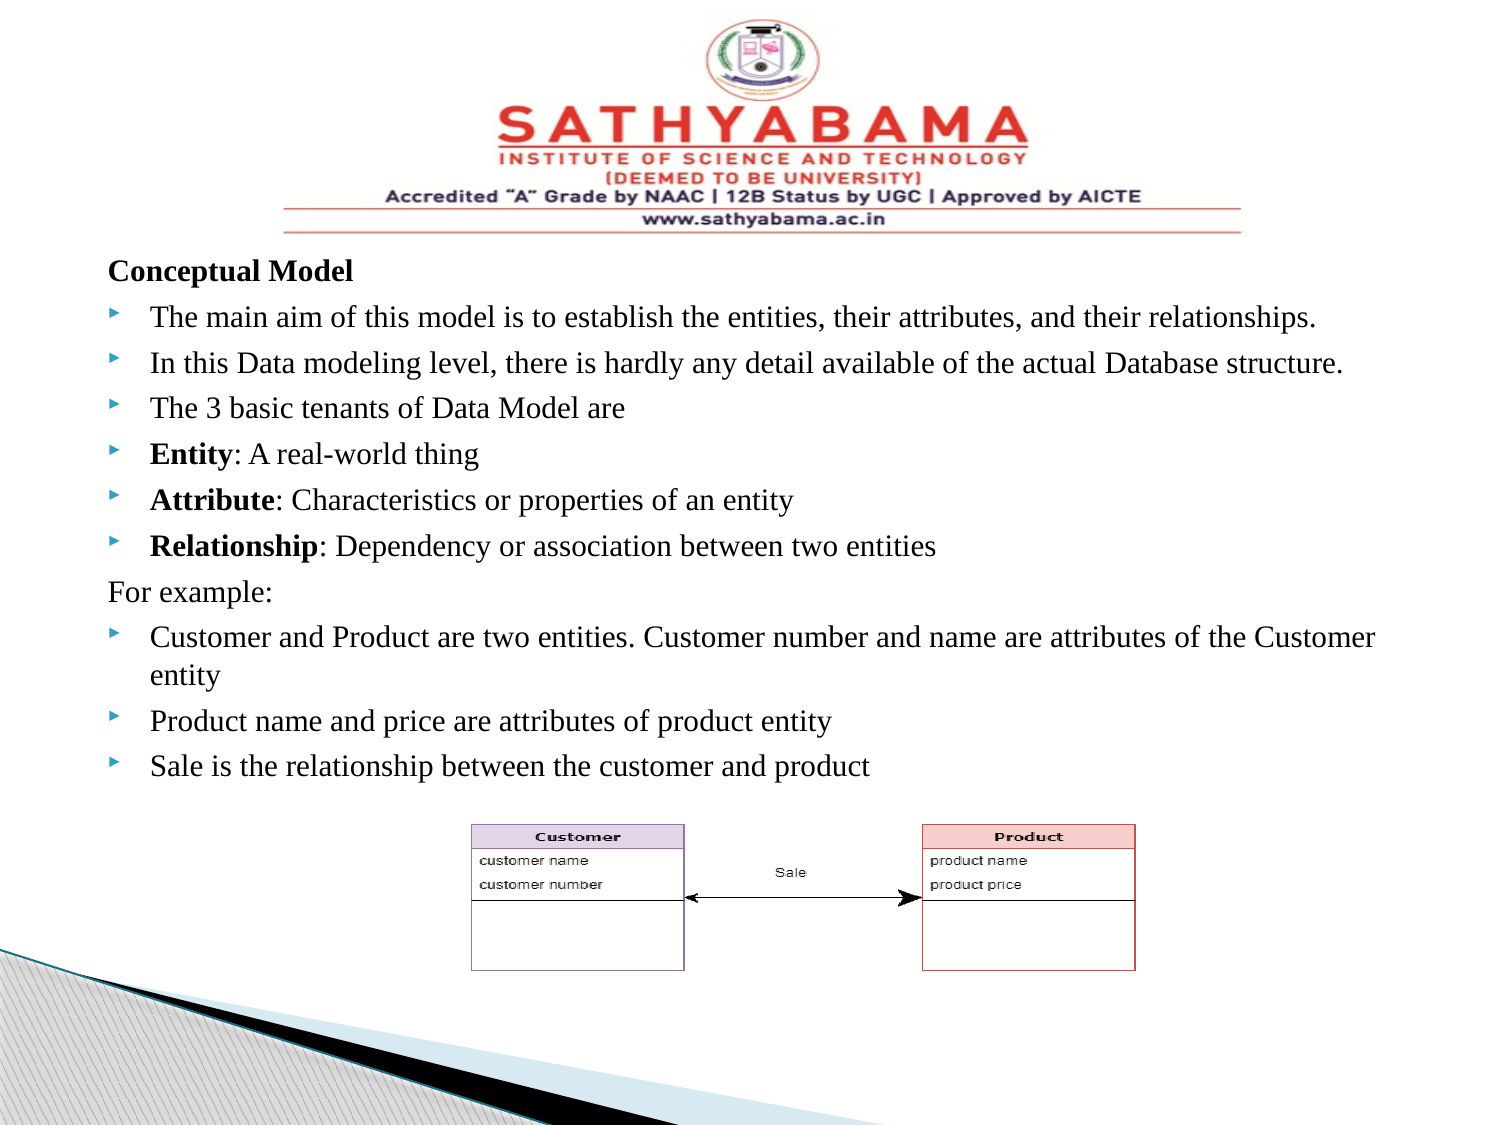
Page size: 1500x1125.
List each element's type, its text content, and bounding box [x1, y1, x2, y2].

list Conceptual Model The main aim of this model is to establish the entities, their attributes, and their relationships. In this Data modeling level, there is hardly any detail available of the actual Database structure. The 3 basic tenants of Data Model are Entity: A real-world thing Attribute: Characteristics or properties of an entity Relationship: Dependency or association between two entities For example: Customer and Product are two entities. Customer number and name are attributes of the Customer entity Product name and price are attributes of product entity Sale is the relationship between the customer and product [75, 243, 1425, 988]
picture [424, 812, 1213, 993]
picture [249, 12, 1263, 238]
